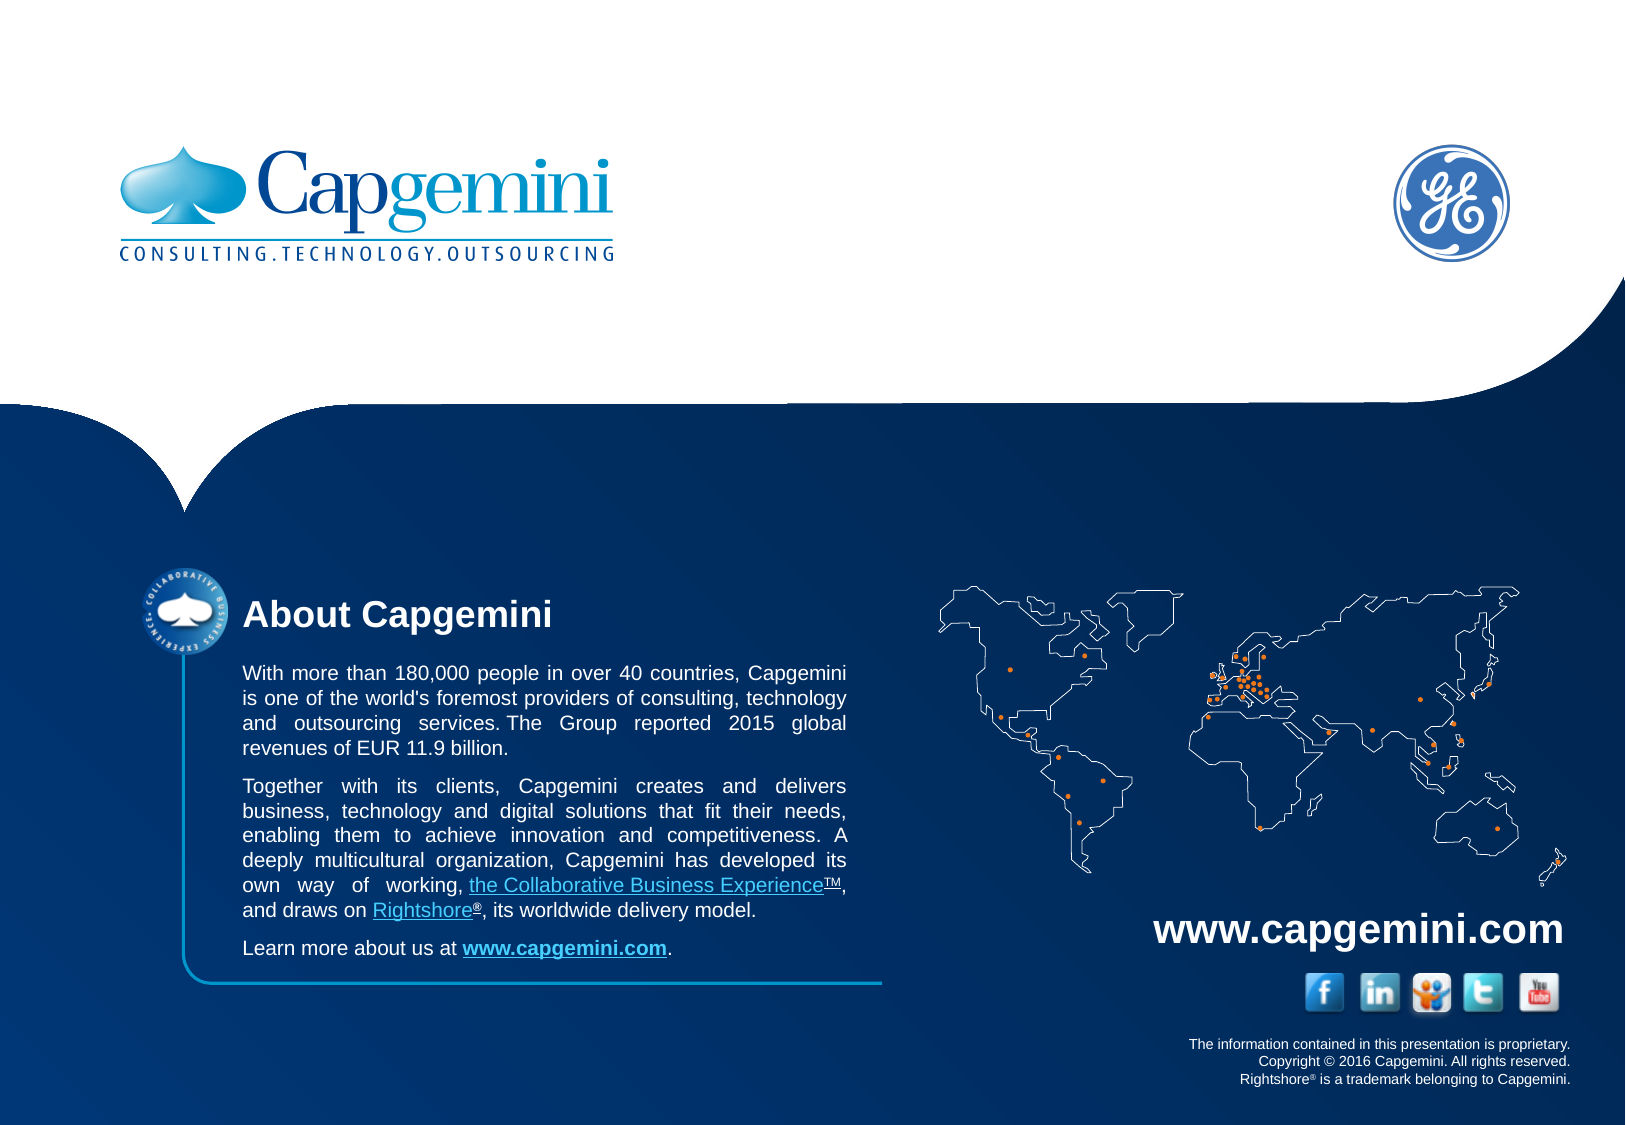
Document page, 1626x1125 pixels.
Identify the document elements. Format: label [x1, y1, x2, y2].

picture [120, 146, 613, 238]
picture [120, 242, 613, 261]
picture [1460, 973, 1507, 1017]
picture [1392, 144, 1511, 263]
picture [1412, 973, 1452, 1013]
picture [1516, 973, 1563, 1017]
picture [1302, 973, 1348, 1017]
picture [142, 568, 228, 655]
picture [1357, 973, 1404, 1017]
